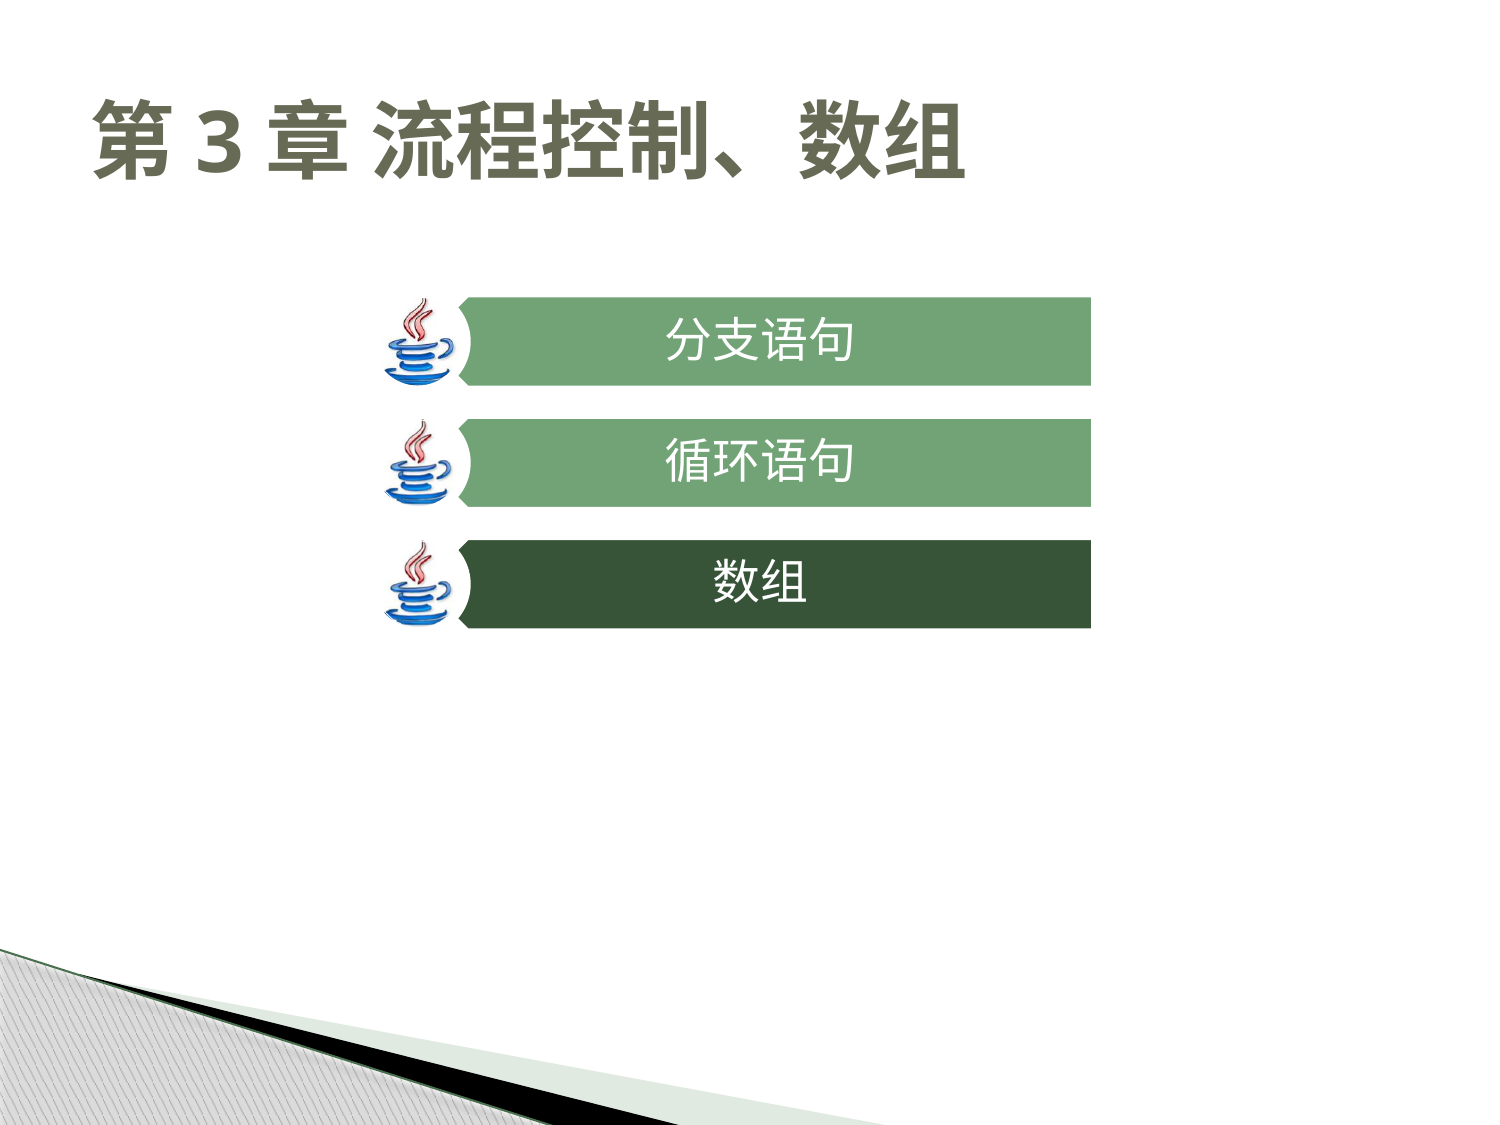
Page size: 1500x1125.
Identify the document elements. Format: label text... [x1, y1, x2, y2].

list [222, 292, 1243, 634]
title 第3章 流程控制、数组 [75, 45, 1425, 233]
